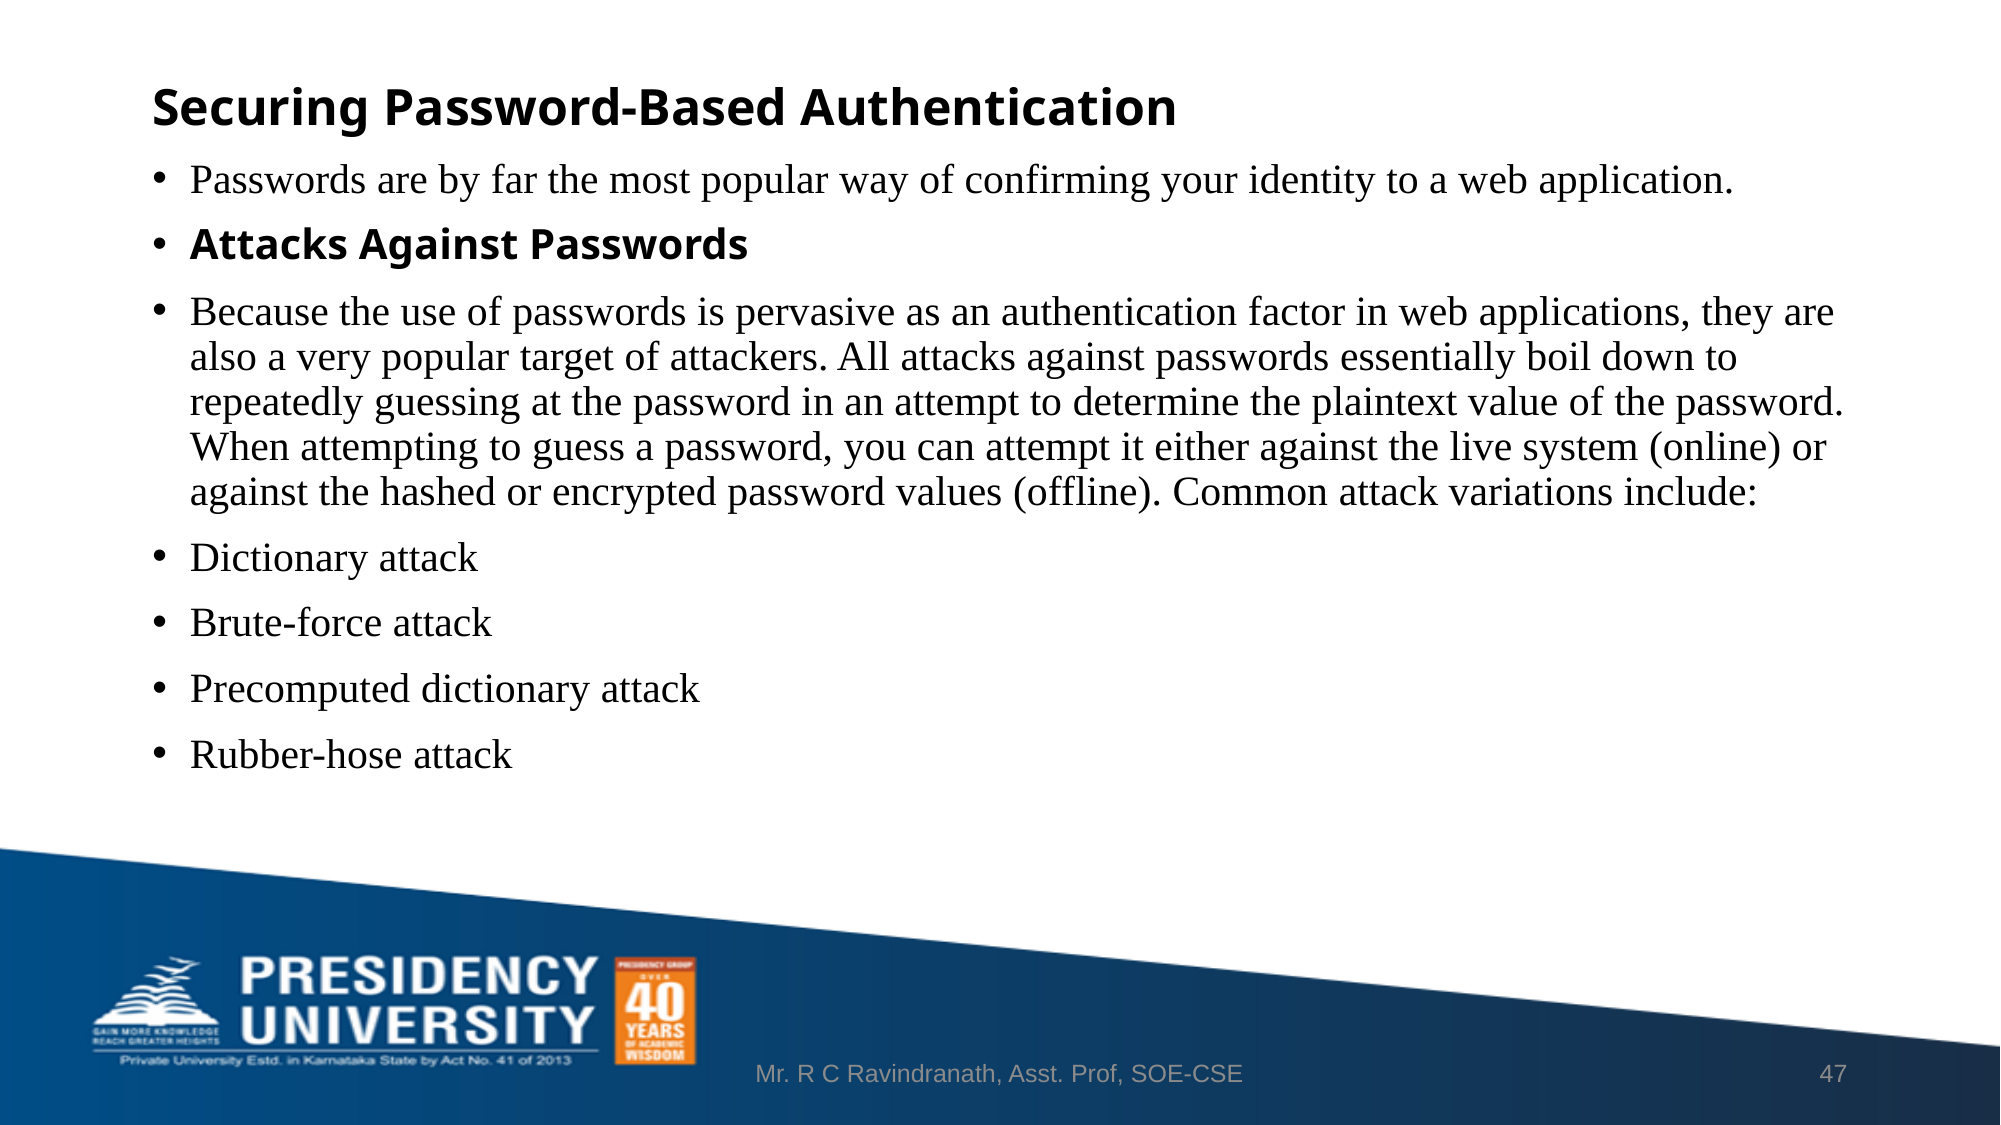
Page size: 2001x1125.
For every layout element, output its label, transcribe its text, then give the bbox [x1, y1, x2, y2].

title Securing Password-Based Authentication [137, 56, 1863, 149]
footer Mr. R C Ravindranath, Asst. Prof, SOE-CSE [662, 1042, 1338, 1103]
picture [0, 845, 2000, 1125]
slide_number 47 [1412, 1042, 1863, 1103]
list Passwords are by far the most popular way of confirming your identity to a web application. Attacks Against Passwords Because the use of passwords is pervasive as an authentication factor in web applications, they are also a very popular target of attackers. All attacks against passwords essentially boil down to repeatedly guessing at the password in an attempt to determine the plaintext value of the password. When attempting to guess a password, you can attempt it either against the live system (online) or against the hashed or encrypted password values (offline). Common attack variations include: Dictionary attack Brute-force attack Precomputed dictionary attack Rubber-hose attack [137, 149, 1863, 1014]
